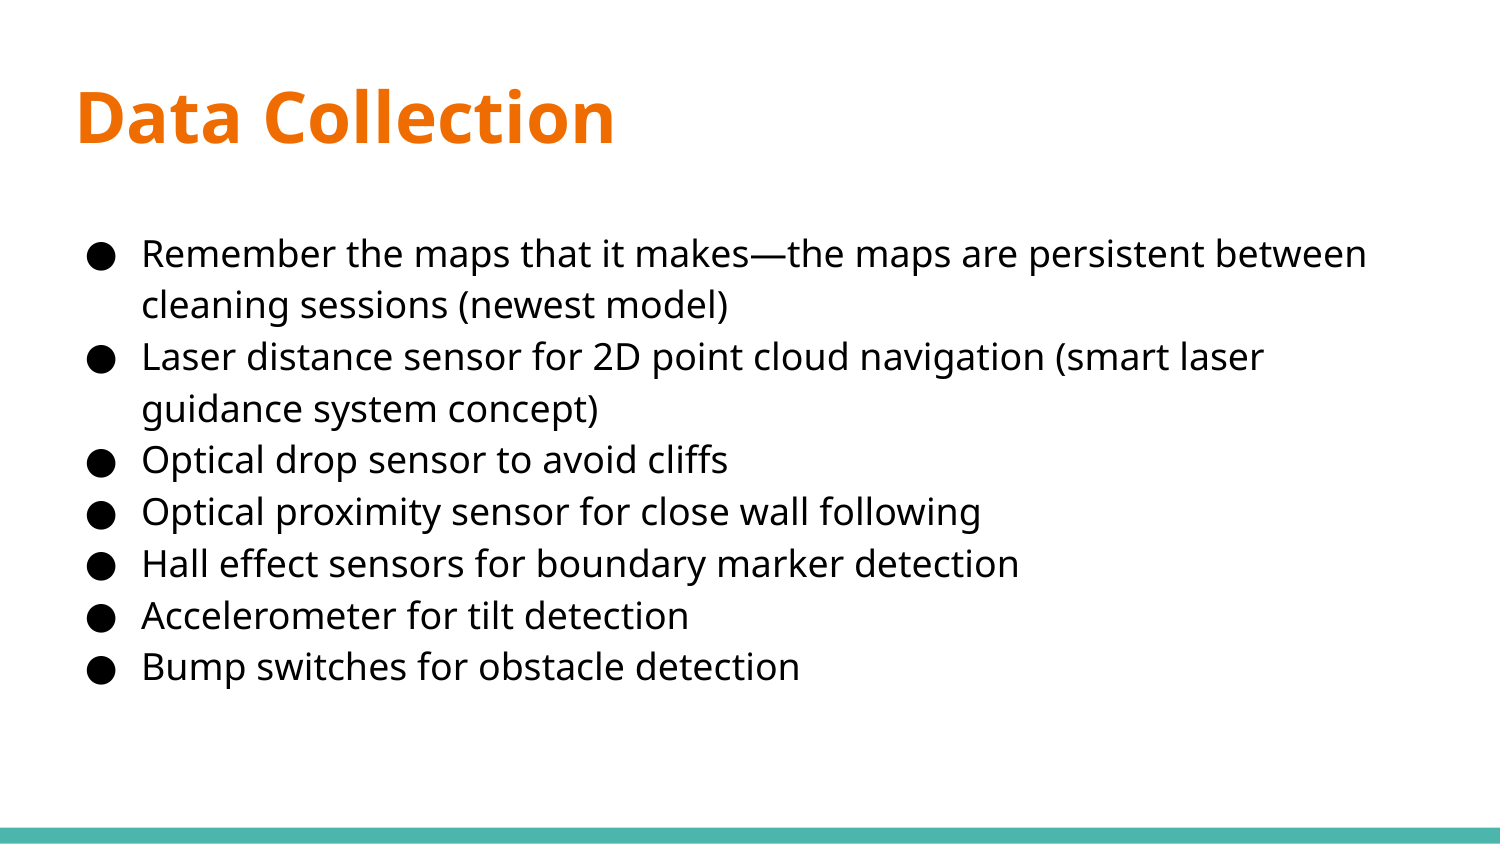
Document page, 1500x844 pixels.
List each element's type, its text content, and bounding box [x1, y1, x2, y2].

list Remember the maps that it makes—the maps are persistent between cleaning sessions (newest model) Laser distance sensor for 2D point cloud navigation (smart laser guidance system concept) Optical drop sensor to avoid cliffs Optical proximity sensor for close wall following Hall effect sensors for boundary marker detection Accelerometer for tilt detection Bump switches for obstacle detection [51, 207, 1449, 750]
title Data Collection [59, 56, 1457, 173]
